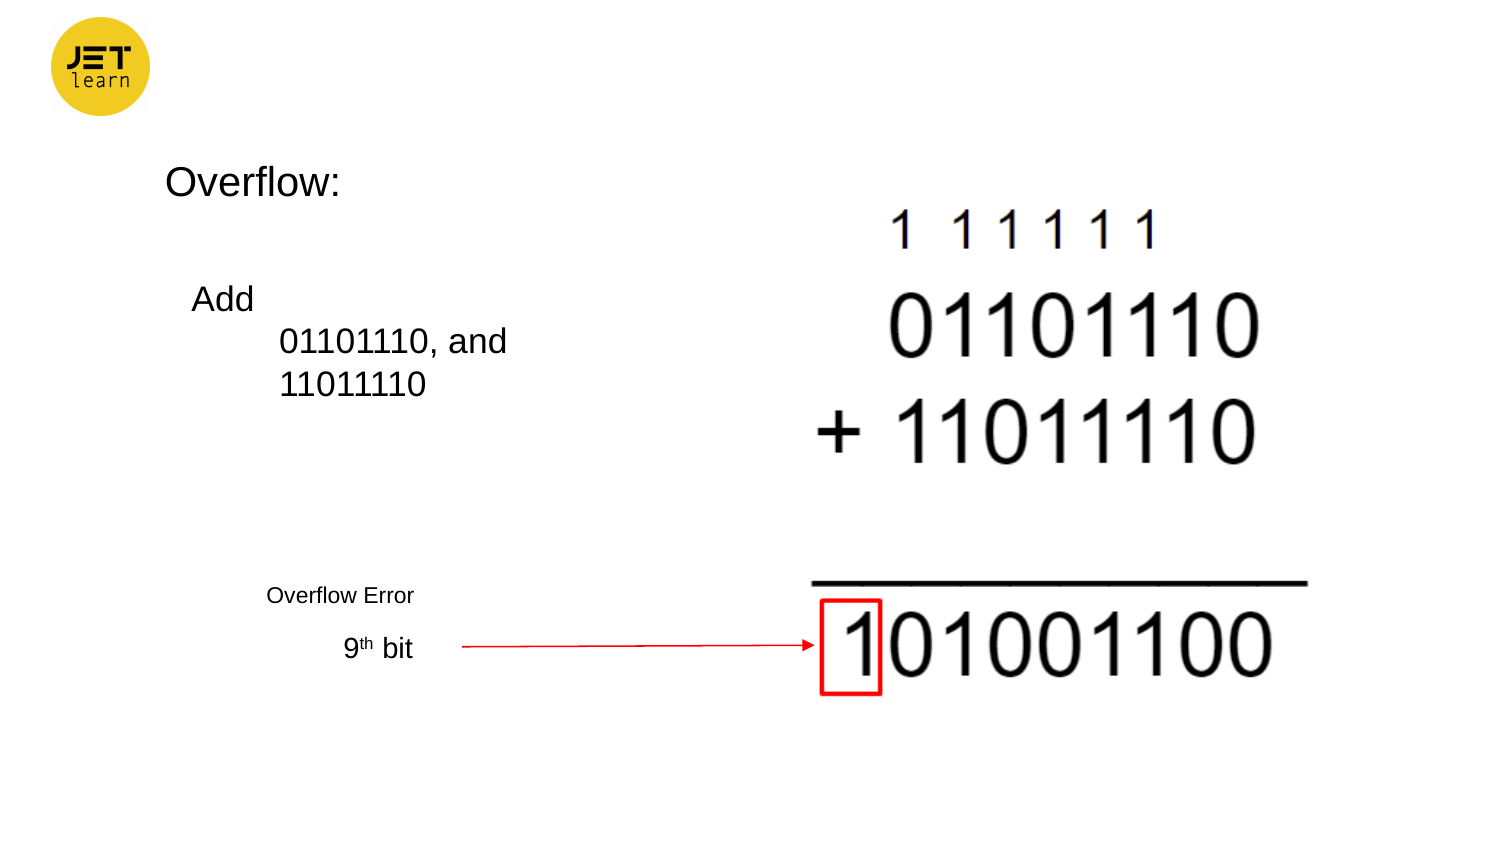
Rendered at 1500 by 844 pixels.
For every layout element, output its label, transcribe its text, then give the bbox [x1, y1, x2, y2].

text_box Overflow Error [251, 566, 521, 622]
picture [749, 160, 1356, 740]
text_box 9th bit [328, 622, 462, 680]
text_box Overflow: [149, 139, 819, 220]
picture [50, 17, 151, 117]
text_box Add 01101110, and 11011110 [176, 261, 580, 419]
